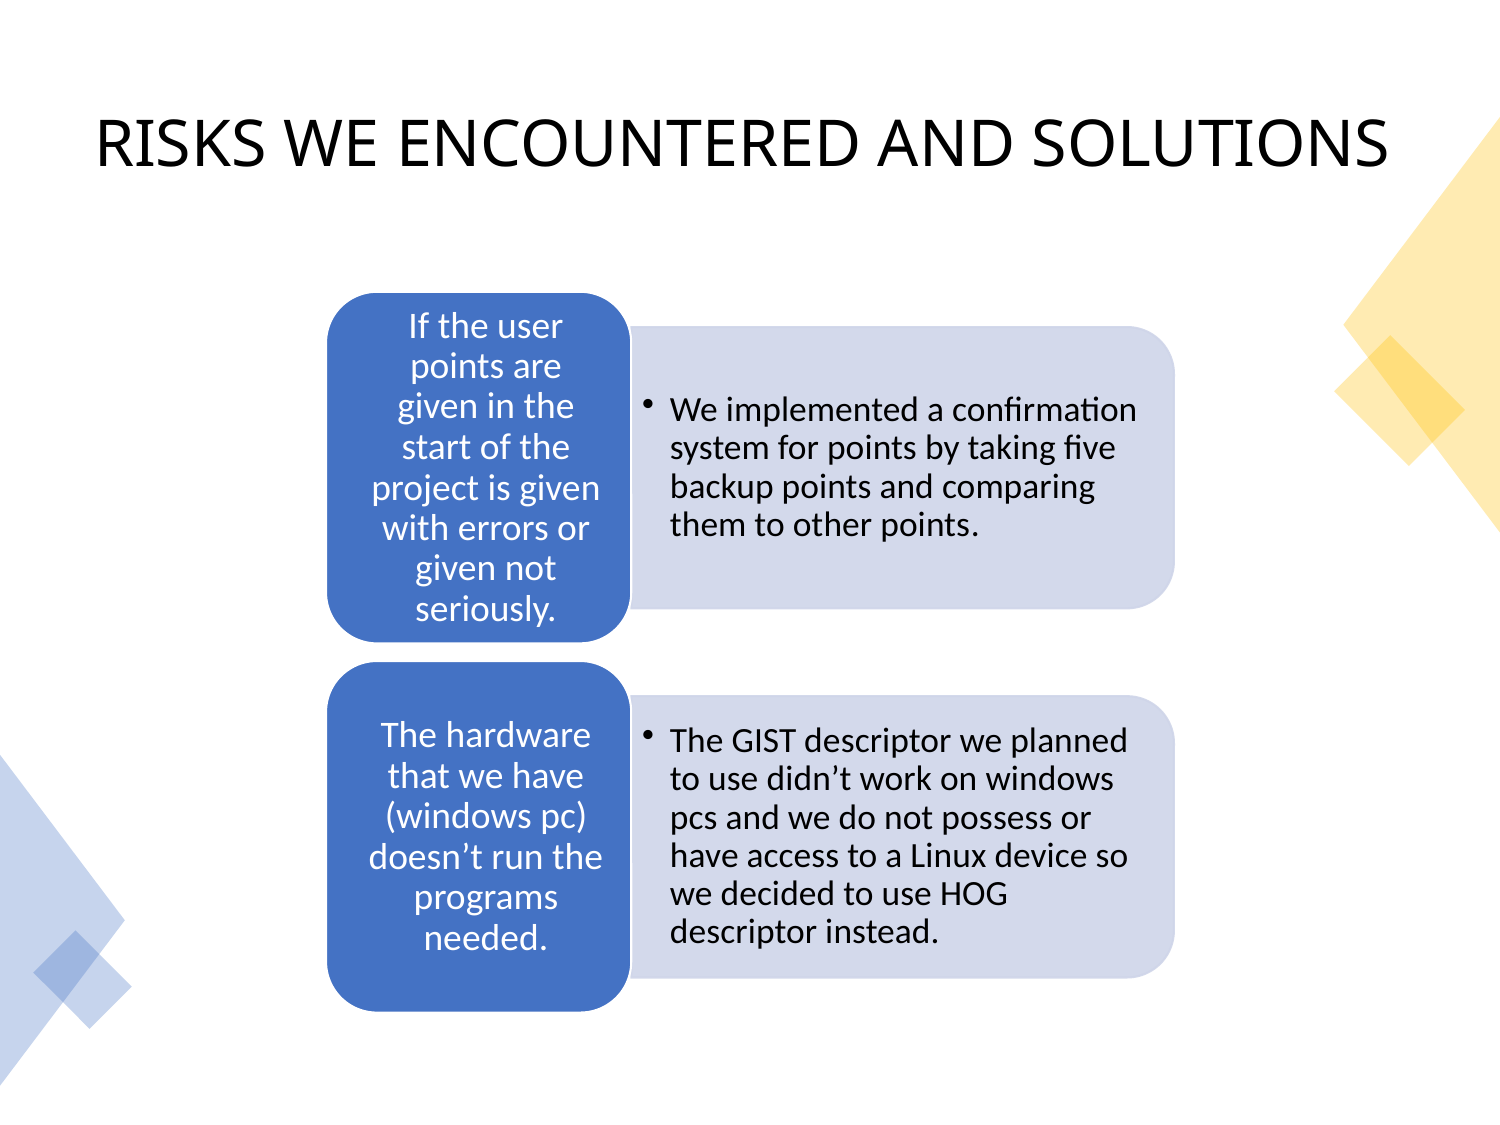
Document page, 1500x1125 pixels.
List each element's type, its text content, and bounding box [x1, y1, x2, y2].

text_box [1332, 357, 1432, 468]
text_box [0, 0, 1500, 1125]
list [326, 291, 1174, 1013]
text_box [1342, 115, 1500, 535]
text_box [31, 928, 134, 1031]
title RISKS WE ENCOUNTERED AND SOLUTIONS [79, 52, 1421, 240]
text_box [0, 753, 127, 1088]
